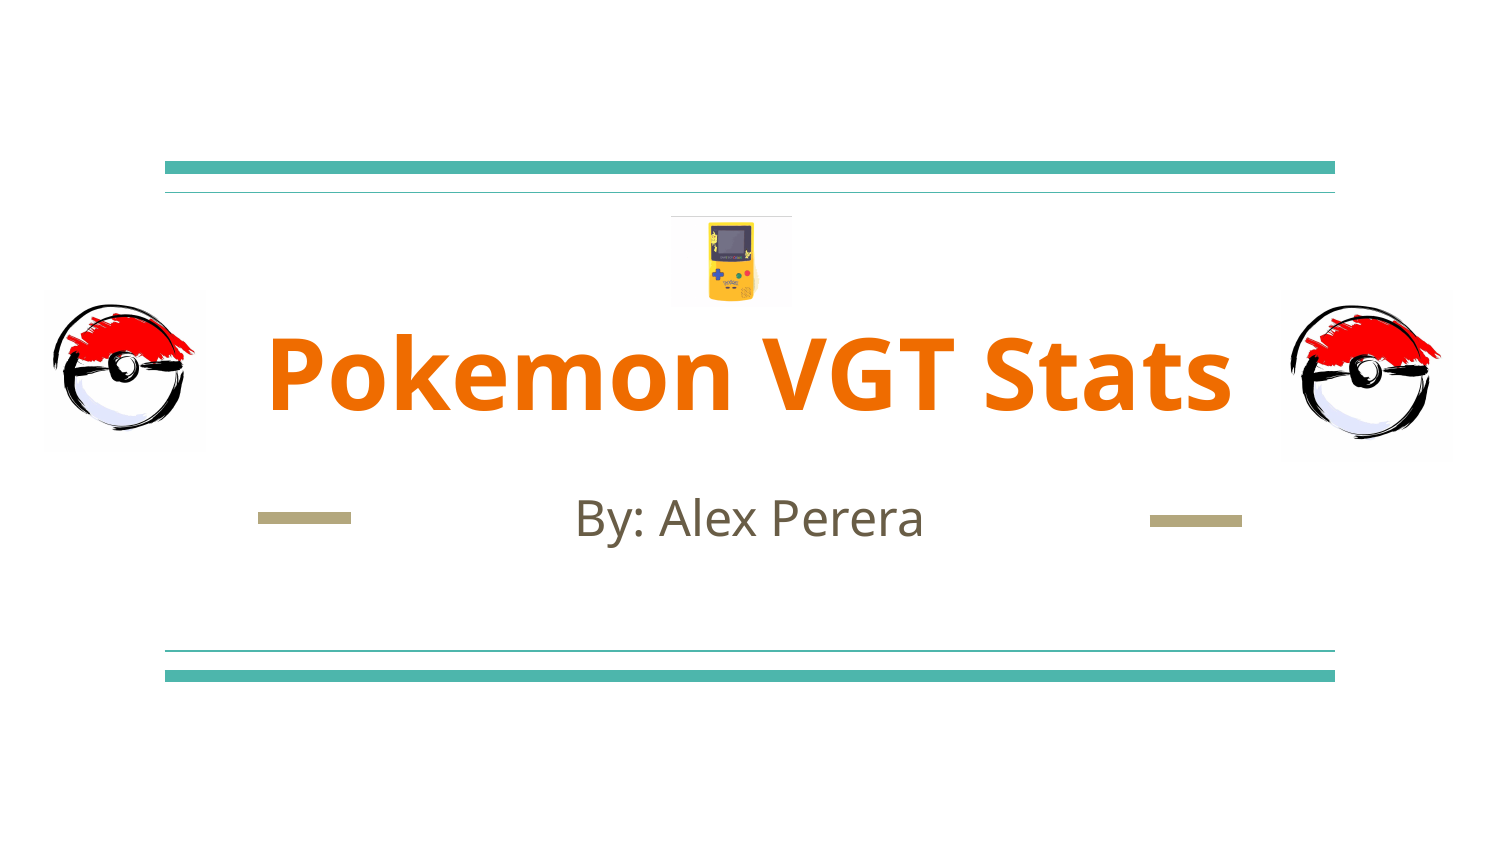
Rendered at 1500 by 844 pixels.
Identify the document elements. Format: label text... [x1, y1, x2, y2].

subtitle By: Alex Perera [350, 467, 1150, 598]
picture [1281, 290, 1453, 462]
picture [671, 201, 792, 322]
title Pokemon VGT Stats [164, 287, 1336, 456]
picture [44, 290, 207, 453]
